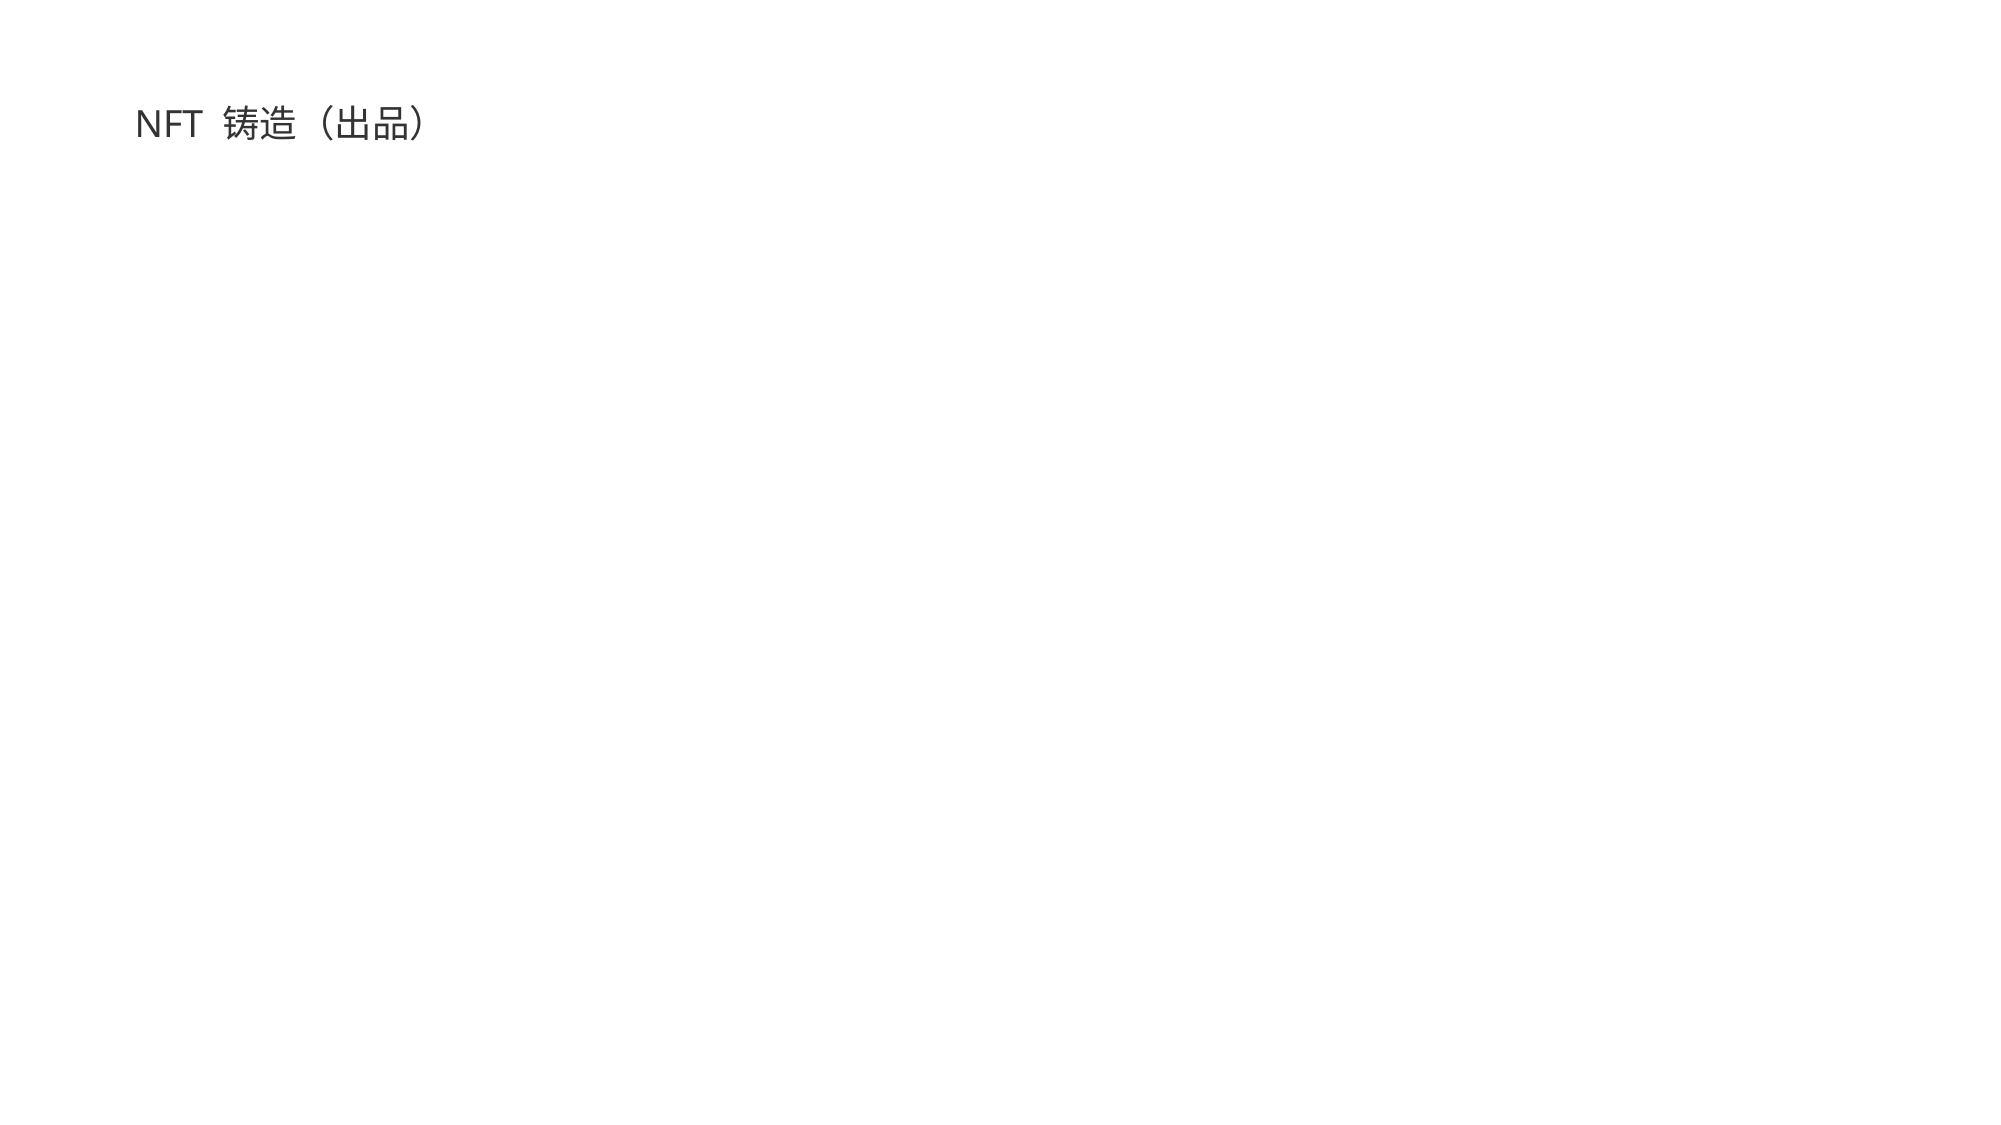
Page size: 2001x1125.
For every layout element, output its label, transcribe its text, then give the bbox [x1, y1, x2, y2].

text_box NFT 铸造（出品） [119, 92, 1120, 153]
